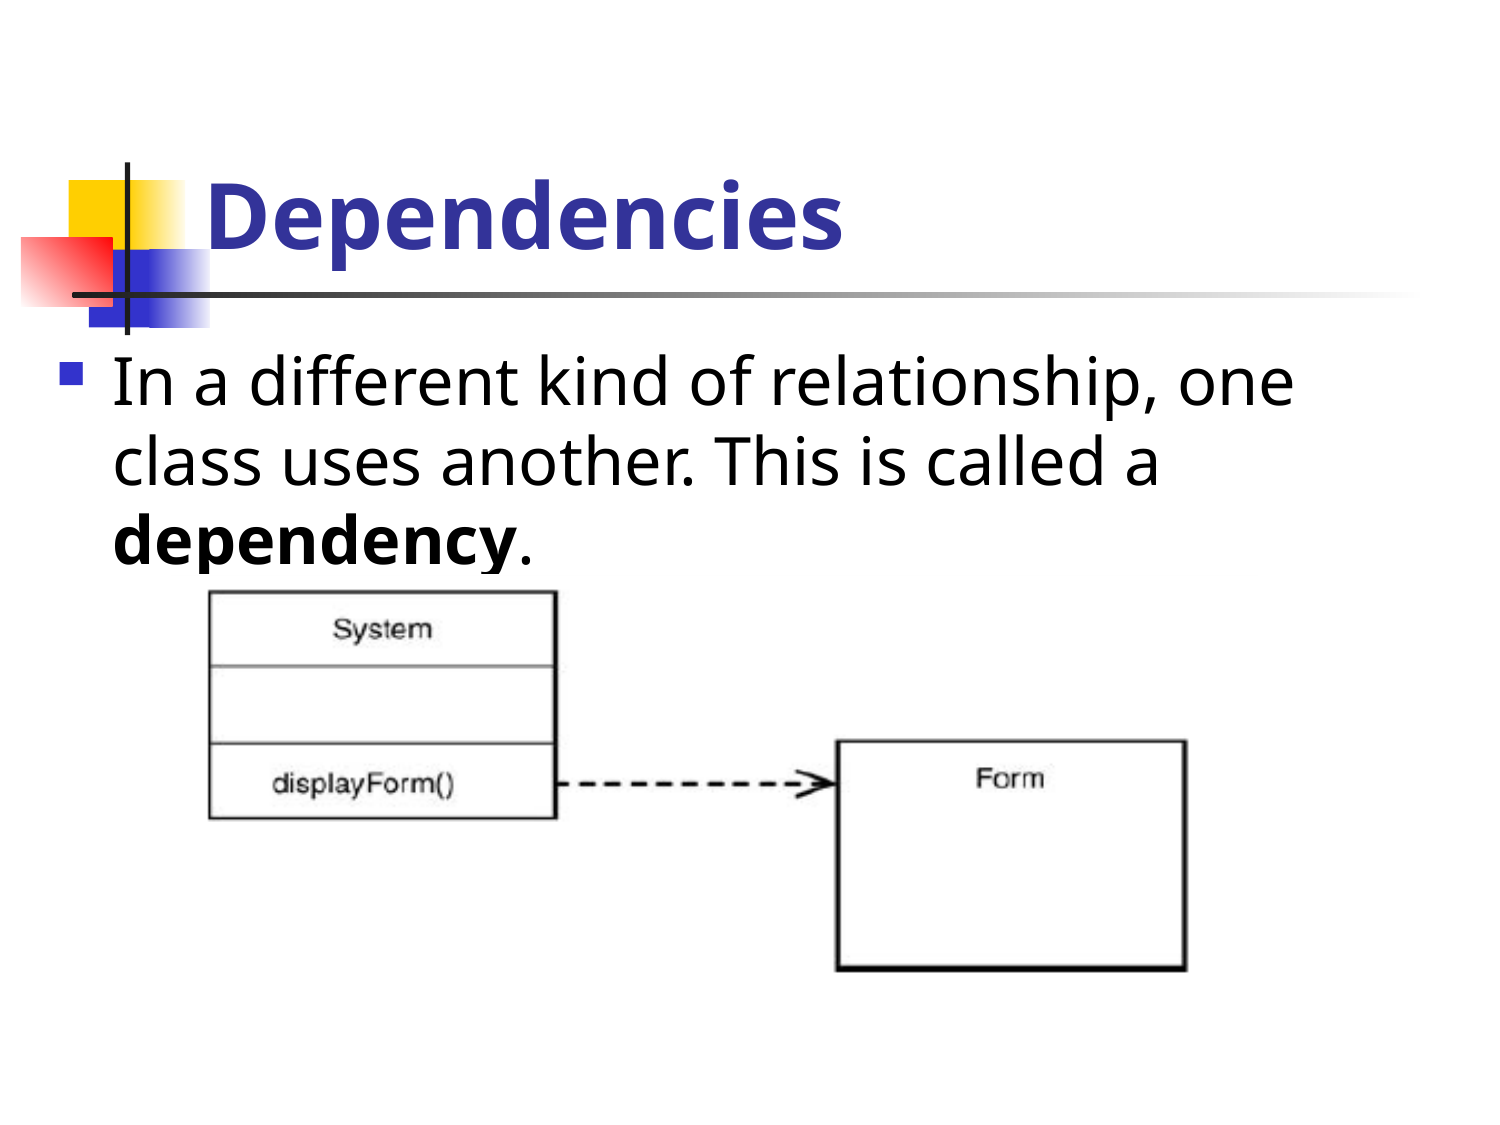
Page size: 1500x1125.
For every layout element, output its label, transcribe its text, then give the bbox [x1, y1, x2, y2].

title Dependencies [188, 34, 1468, 276]
picture [170, 573, 1258, 1012]
list In a different kind of relationship, one class uses another. This is called a dependency. [40, 330, 1470, 1007]
